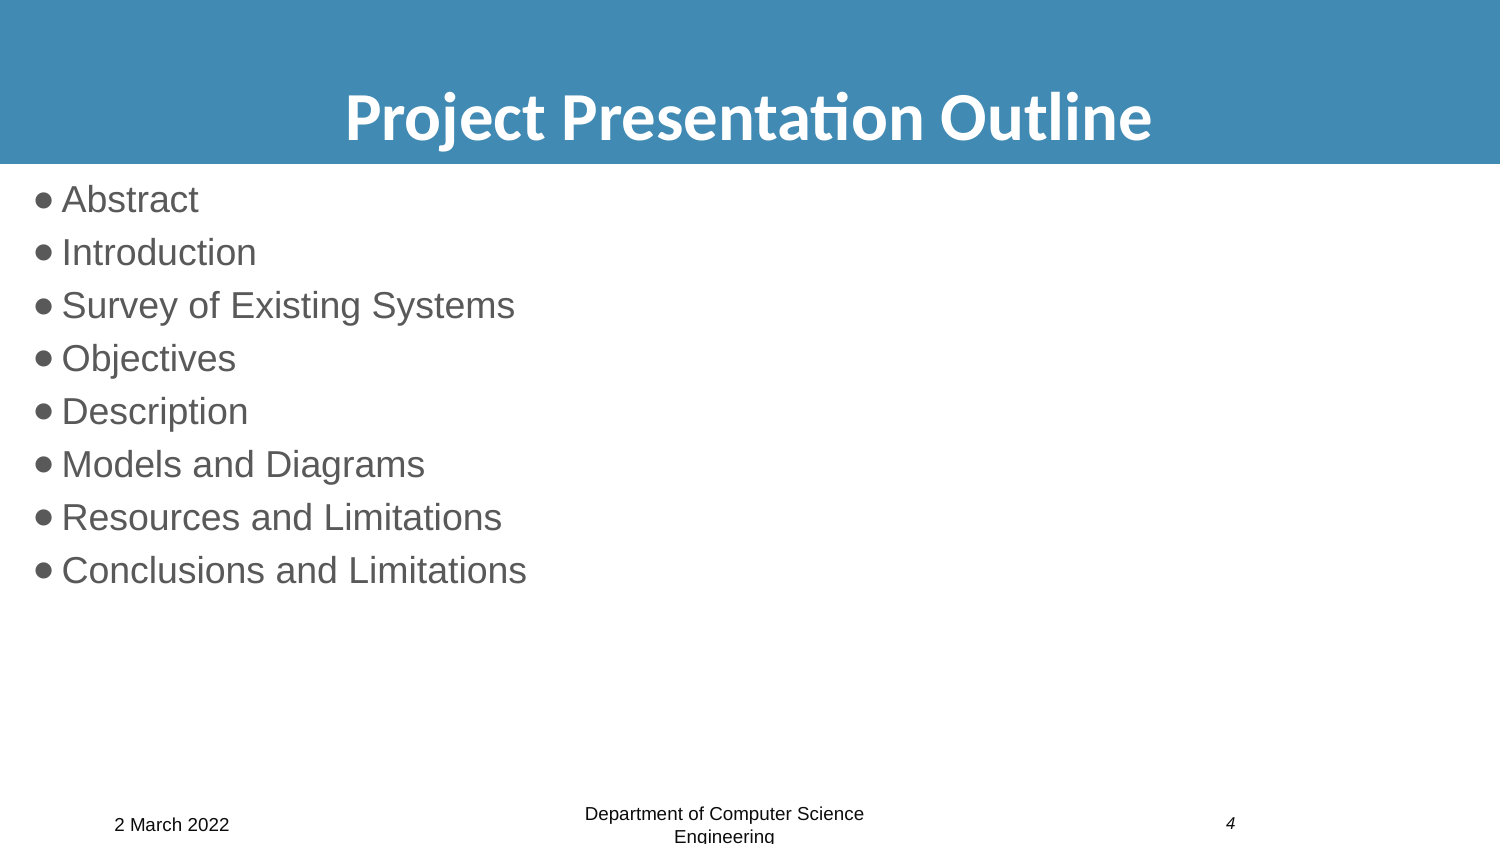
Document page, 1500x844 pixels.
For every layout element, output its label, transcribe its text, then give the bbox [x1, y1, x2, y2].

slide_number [103, 807, 497, 842]
title Project Presentation Outline [19, 0, 1480, 160]
list Abstract Introduction Survey of Existing Systems Objectives Description Models and Diagrams Resources and Limitations Conclusions and Limitations [21, 174, 1479, 804]
footer Department of Computer Science Engineering [527, 807, 922, 842]
slide_number ‹#› [1077, 807, 1247, 842]
